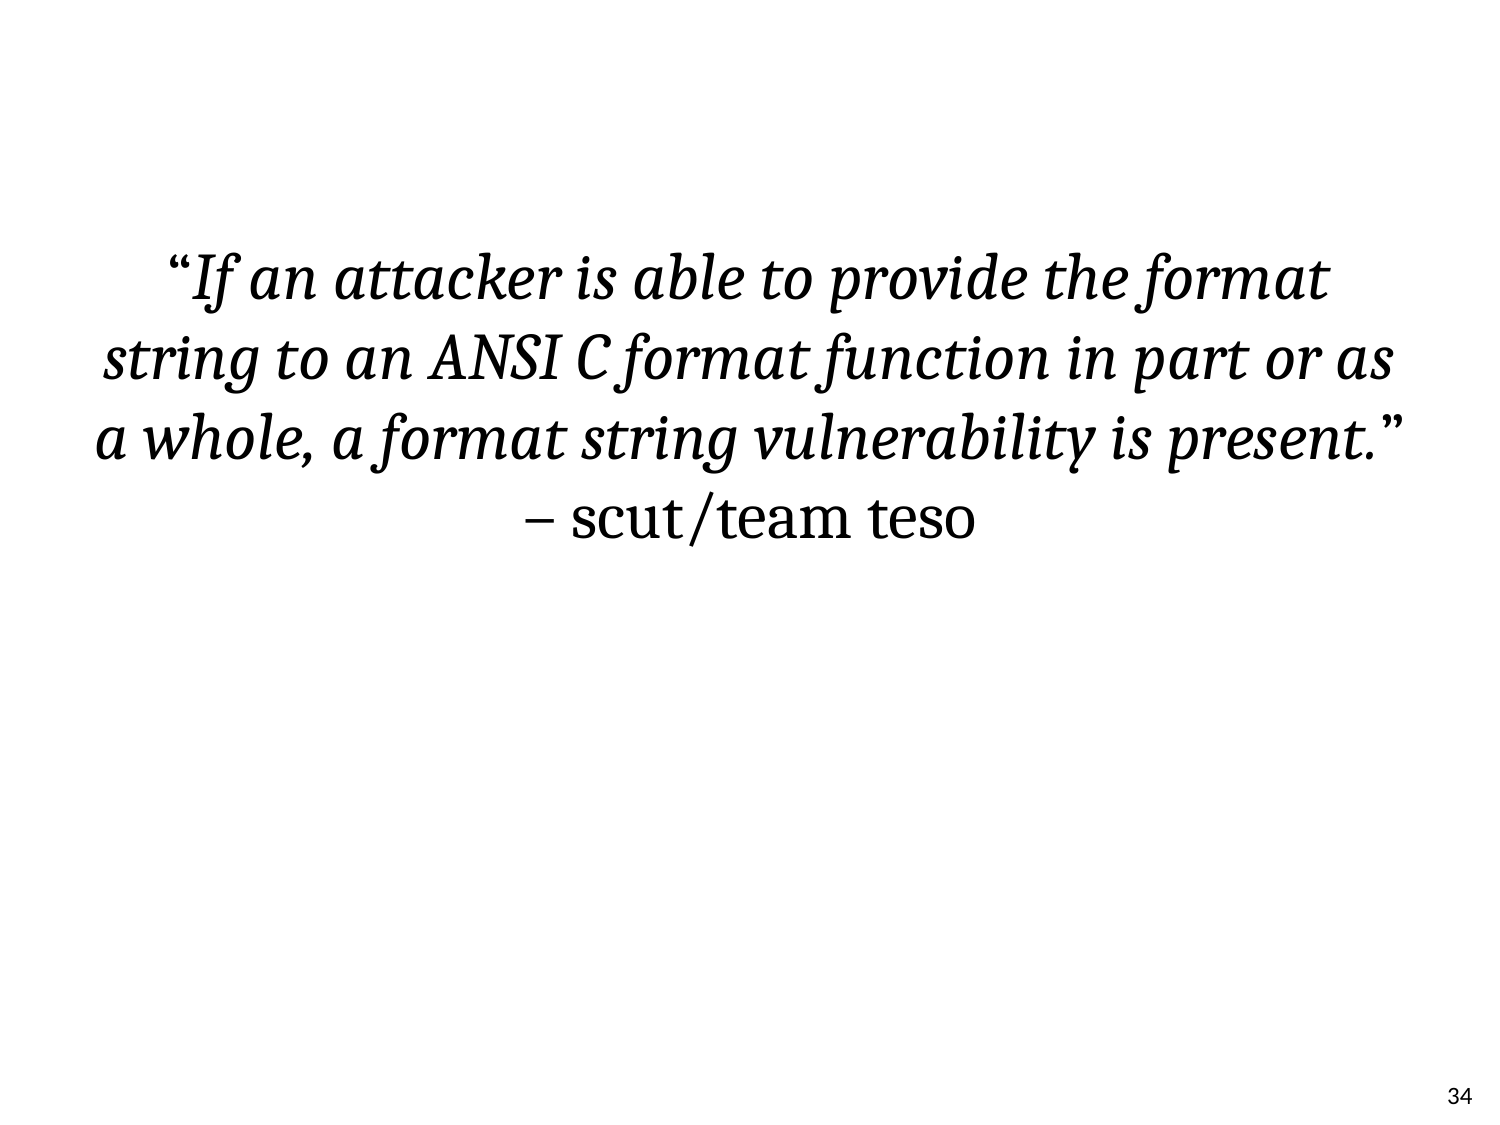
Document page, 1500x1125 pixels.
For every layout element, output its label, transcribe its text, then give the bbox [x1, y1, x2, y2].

slide_number 34 [1137, 1065, 1488, 1125]
list “If an attacker is able to provide the format string to an ANSI C format function in part or as a whole, a format string vulnerability is present.” – scut/team teso [75, 224, 1425, 1005]
